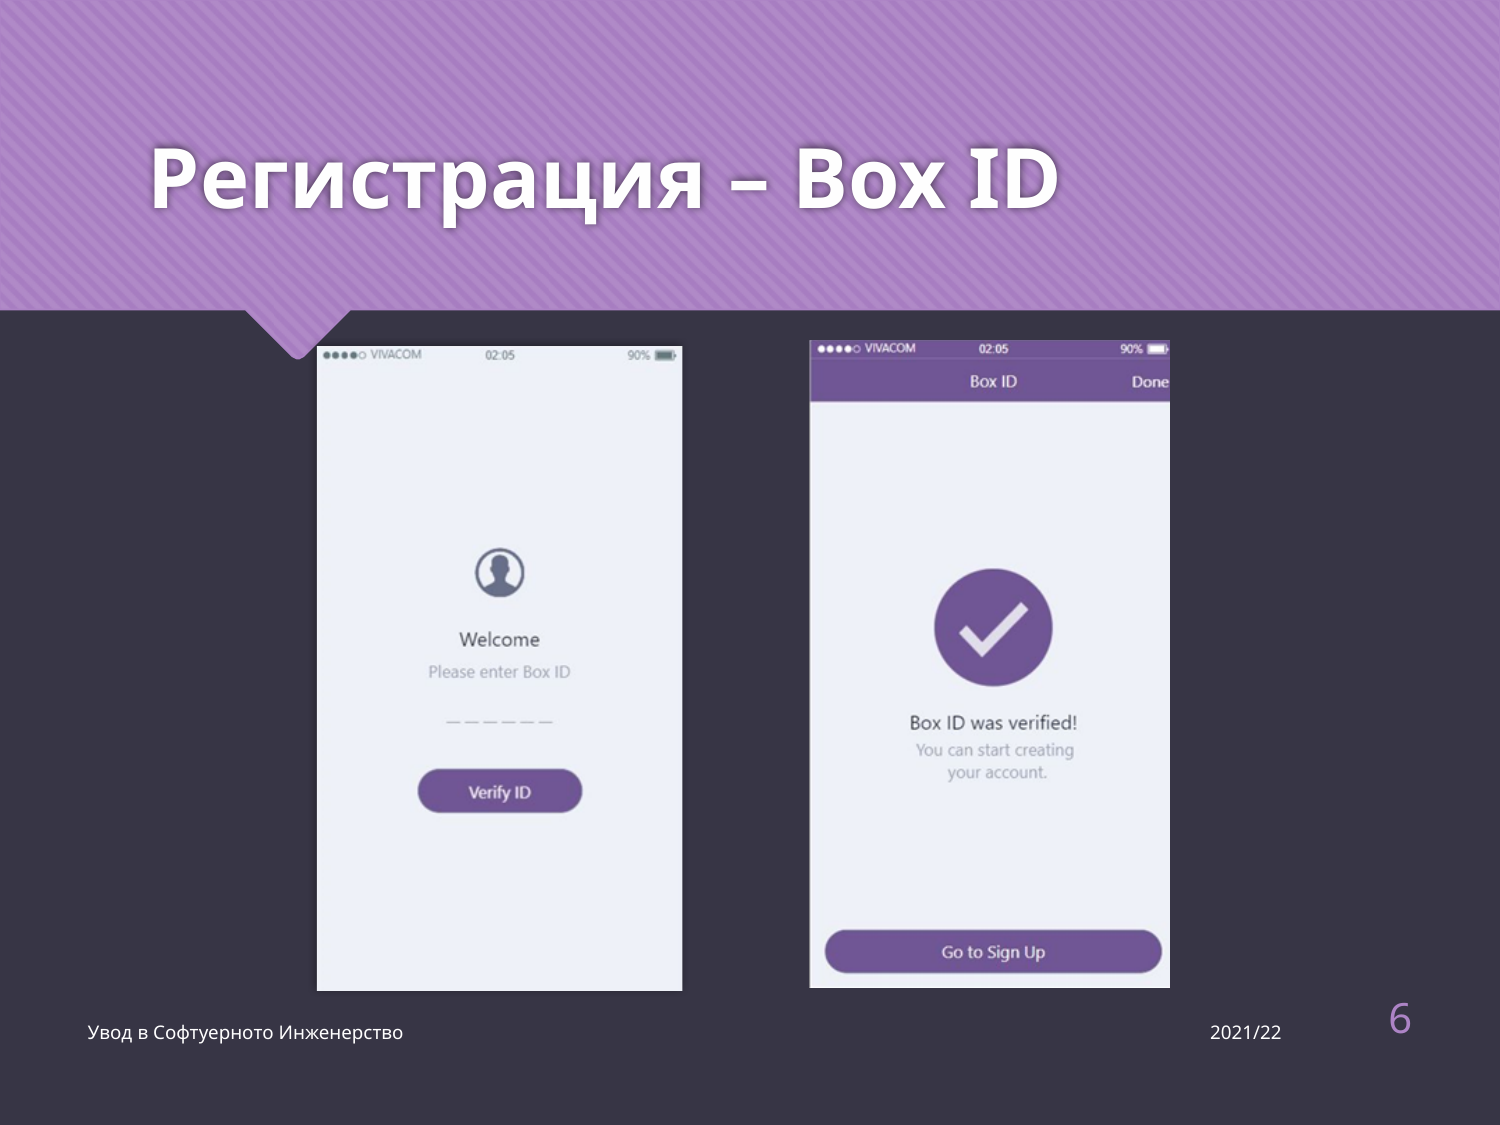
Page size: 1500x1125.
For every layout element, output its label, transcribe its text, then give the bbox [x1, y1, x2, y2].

title Регистрация – Box ID [132, 73, 1368, 233]
picture [808, 340, 1171, 988]
footer Увод в Софтуерното Инженерство [72, 991, 1105, 1051]
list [316, 346, 683, 991]
slide_number 6 [1296, 970, 1428, 1051]
slide_number 2021/22 [1133, 991, 1296, 1051]
